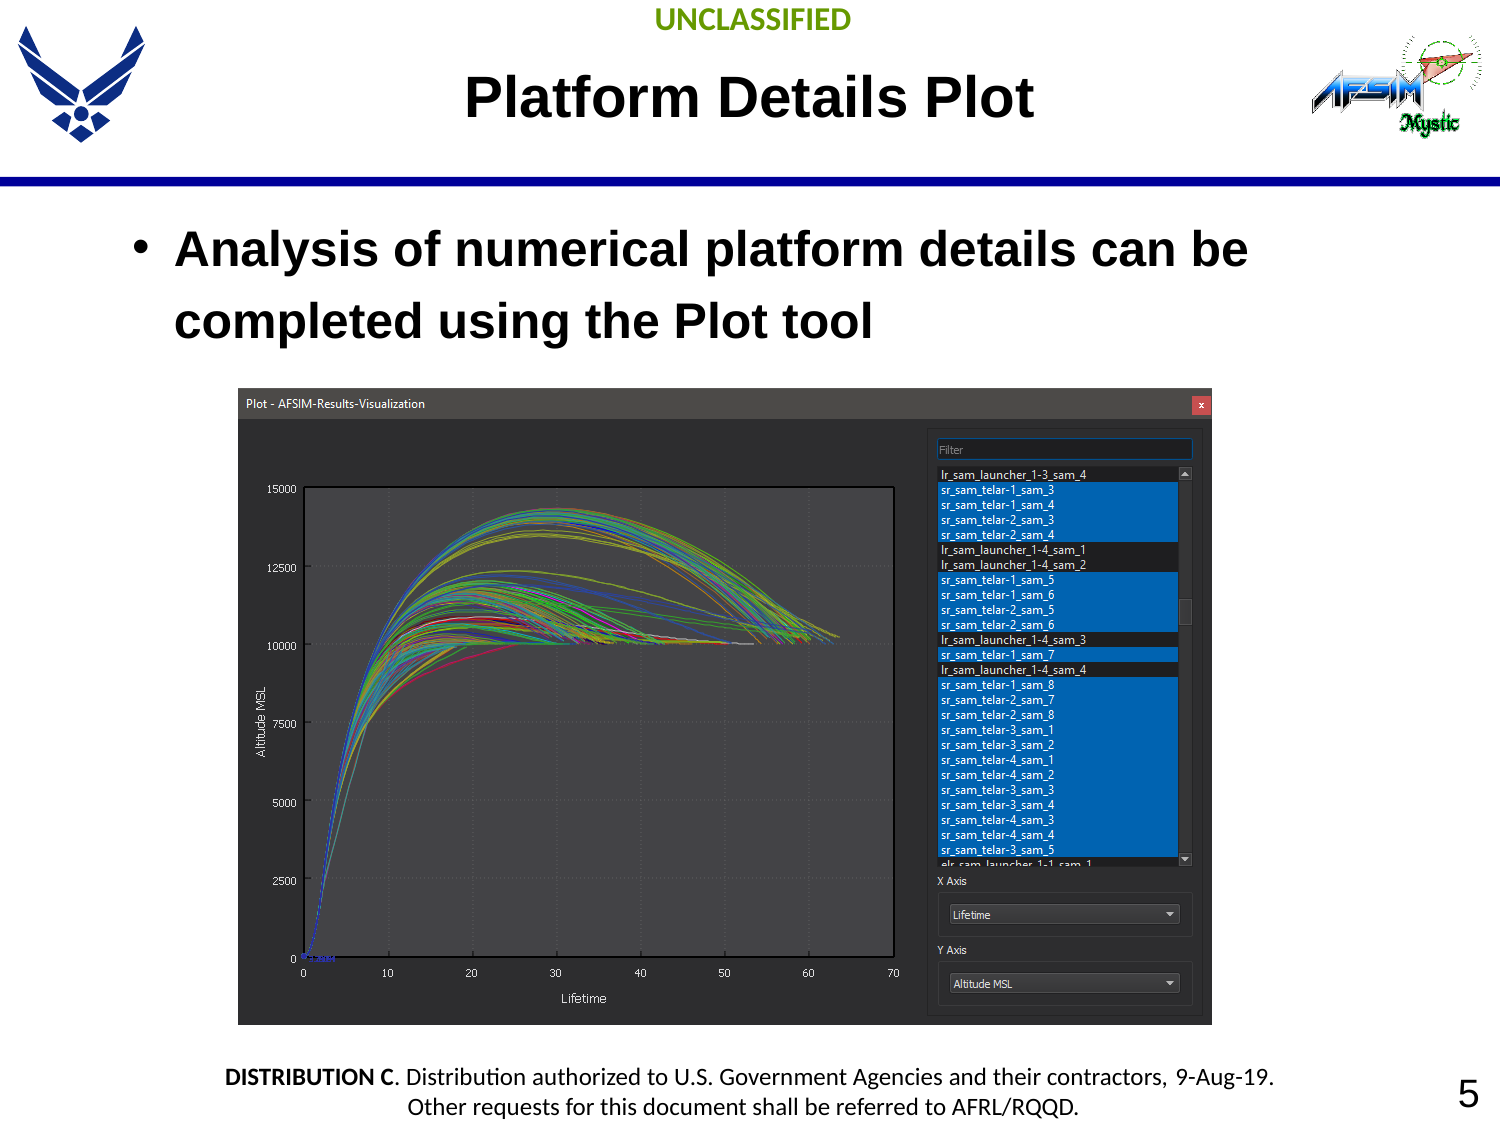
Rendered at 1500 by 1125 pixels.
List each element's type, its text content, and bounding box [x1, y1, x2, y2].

picture [1312, 31, 1482, 145]
picture [237, 387, 1213, 1027]
list Analysis of numerical platform details can be completed using the Plot tool [75, 194, 1425, 937]
title Platform Details Plot [206, 0, 1294, 188]
